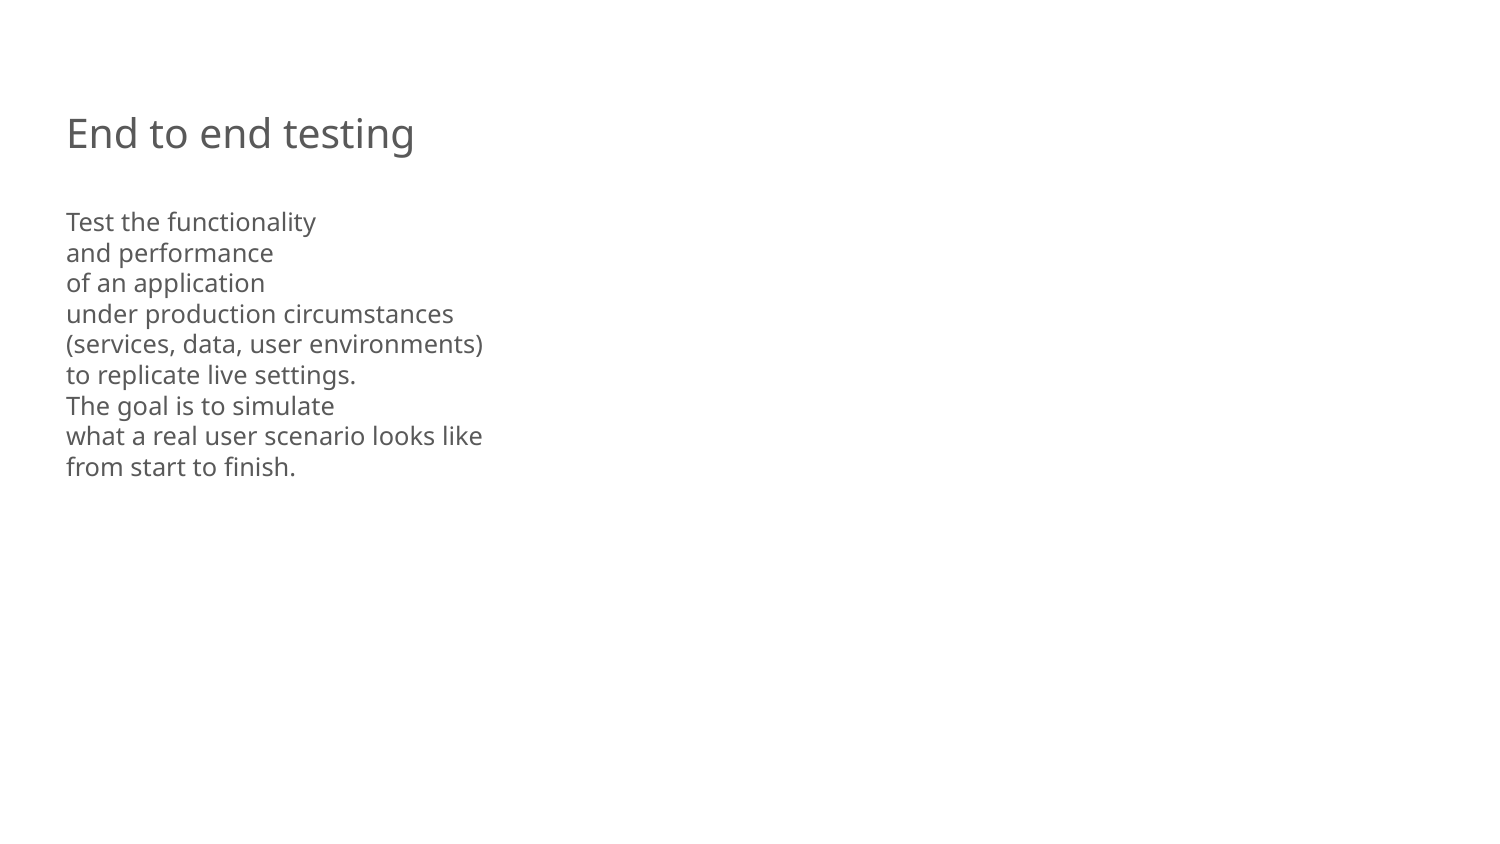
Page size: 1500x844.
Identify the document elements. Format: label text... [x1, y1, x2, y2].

subtitle End to end testing Test the functionality and performance of an application under production circumstances (services, data, user environments) to replicate live settings. The goal is to simulate what a real user scenario looks like from start to finish. [51, 93, 1449, 595]
